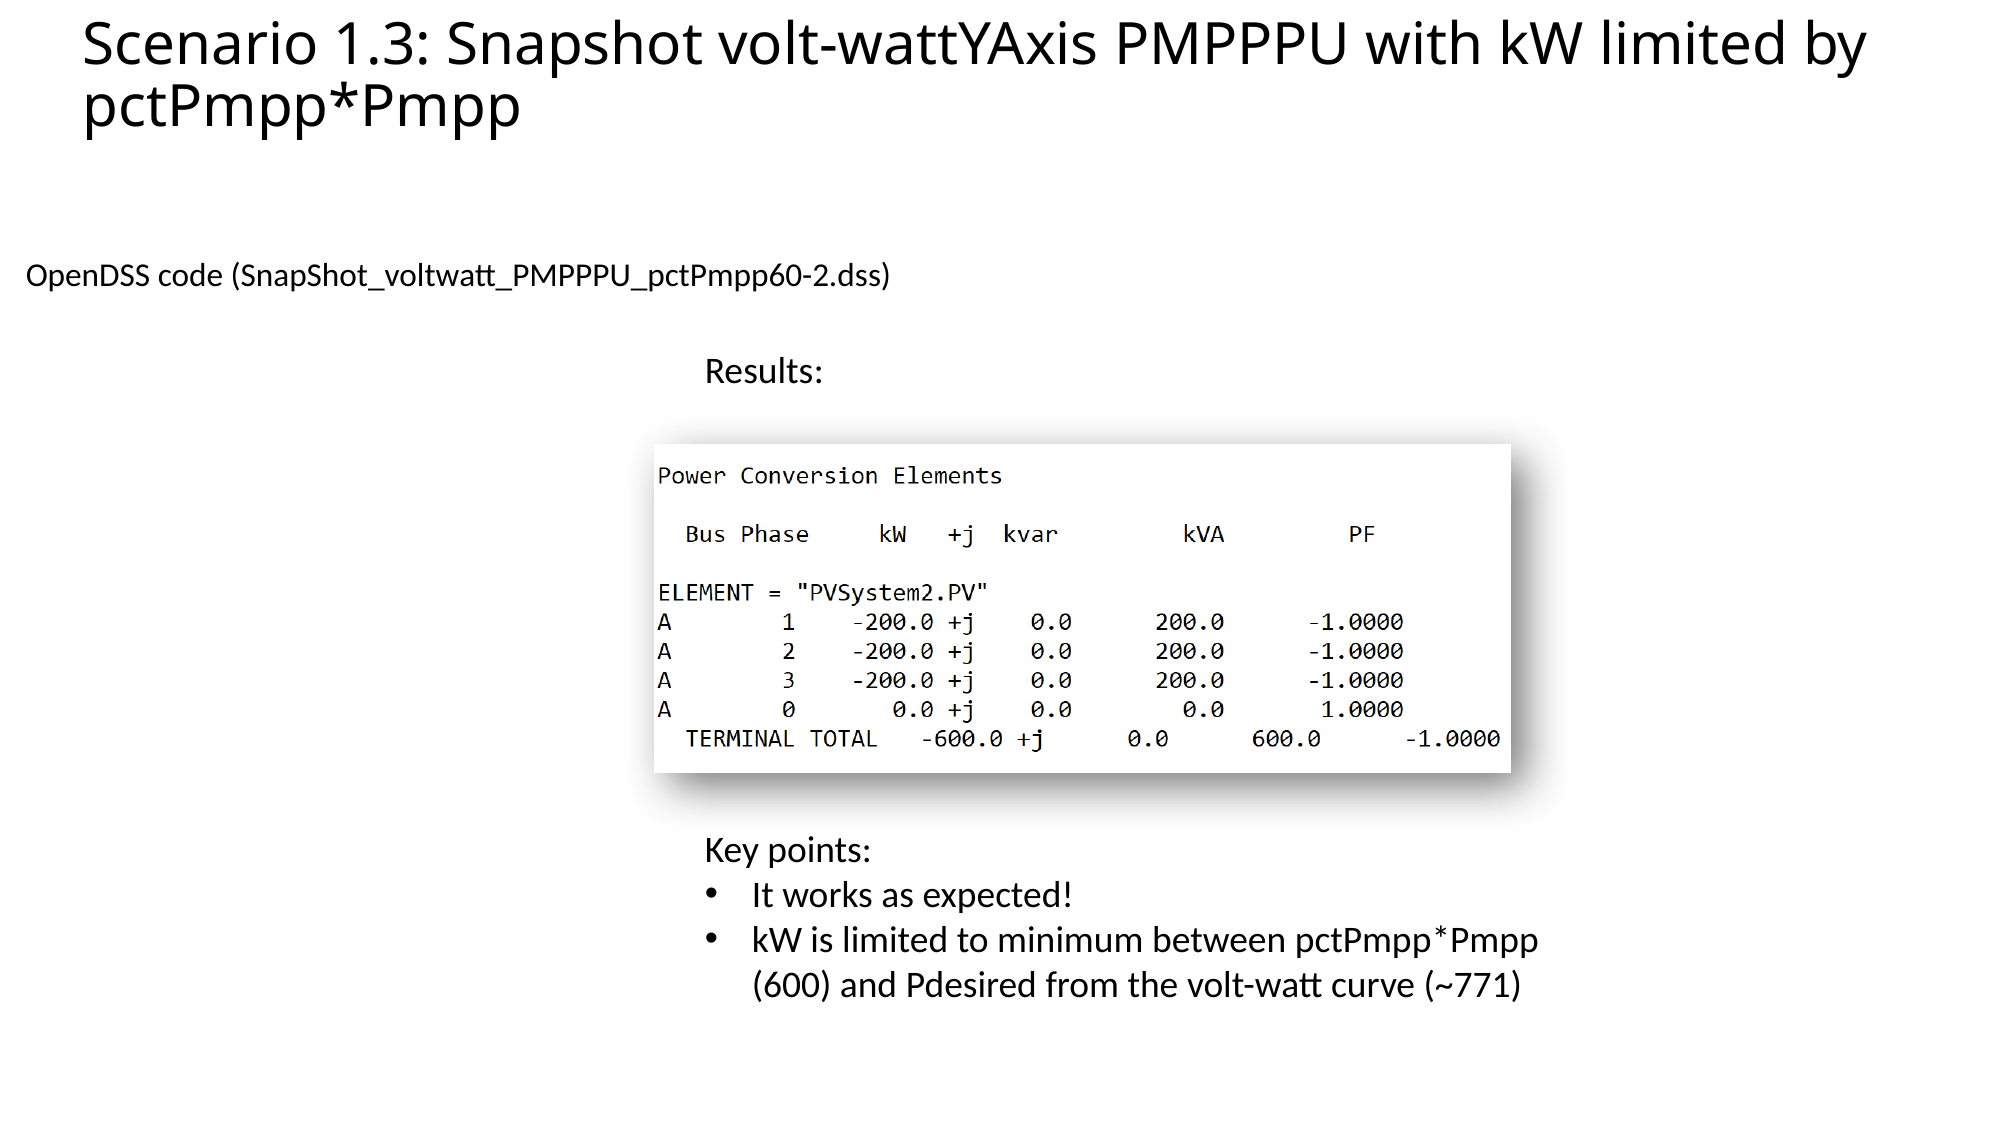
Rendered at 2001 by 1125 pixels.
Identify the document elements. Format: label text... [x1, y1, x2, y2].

text_box Key points: It works as expected! kW is limited to minimum between pctPmpp*Pmpp (600) and Pdesired from the volt-watt curve (~771) [690, 817, 1601, 1013]
picture [654, 444, 1511, 773]
text_box OpenDSS code (SnapShot_voltwatt_PMPPPU_pctPmpp60-2.dss) [11, 245, 1011, 301]
title Scenario 1.3: Snapshot volt-wattYAxis PMPPPU with kW limited by pctPmpp*Pmpp [67, 0, 1966, 157]
text_box Results: [690, 339, 1601, 399]
